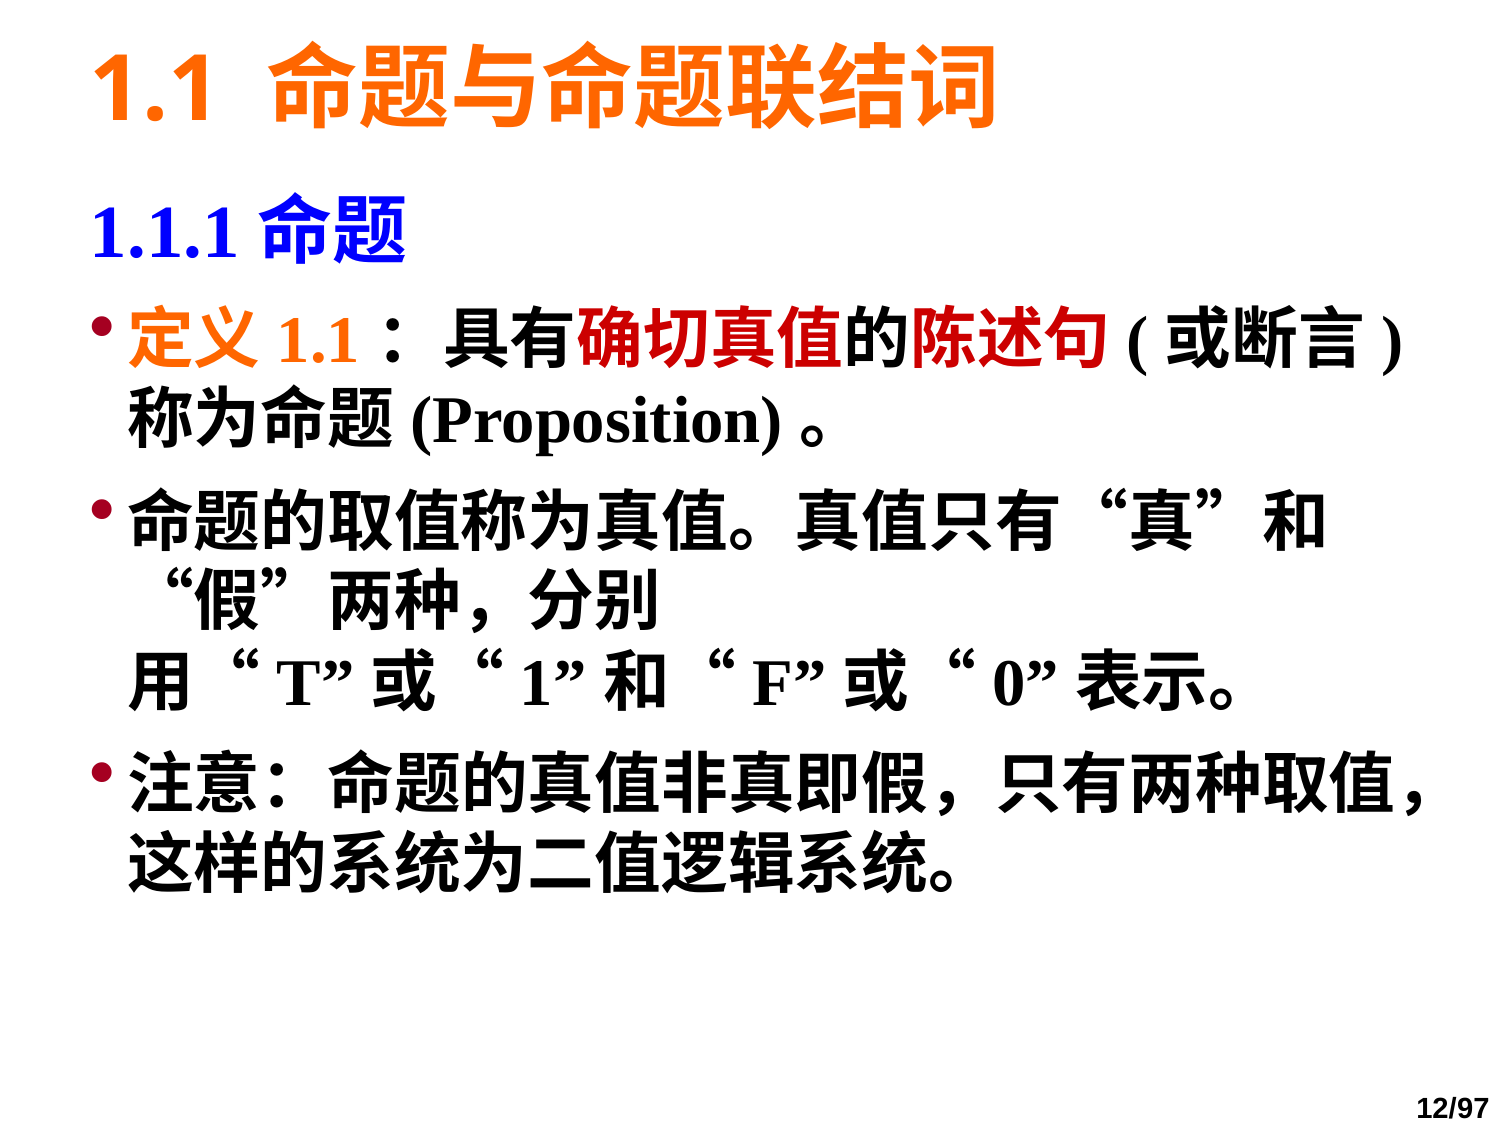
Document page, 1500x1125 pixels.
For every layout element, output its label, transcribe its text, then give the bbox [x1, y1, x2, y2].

text_box 1.1.1命题 定义1.1：具有确切真值的陈述句(或断言)称为命题(Proposition)。 命题的取值称为真值。真值只有“真”和“假”两种，分别用“T”或“1”和“F”或“0”表示。 注意：命题的真值非真即假，只有两种取值，这样的系统为二值逻辑系统。 [74, 187, 1438, 1075]
text_box 1.1 命题与命题联结词 [74, 37, 1425, 143]
